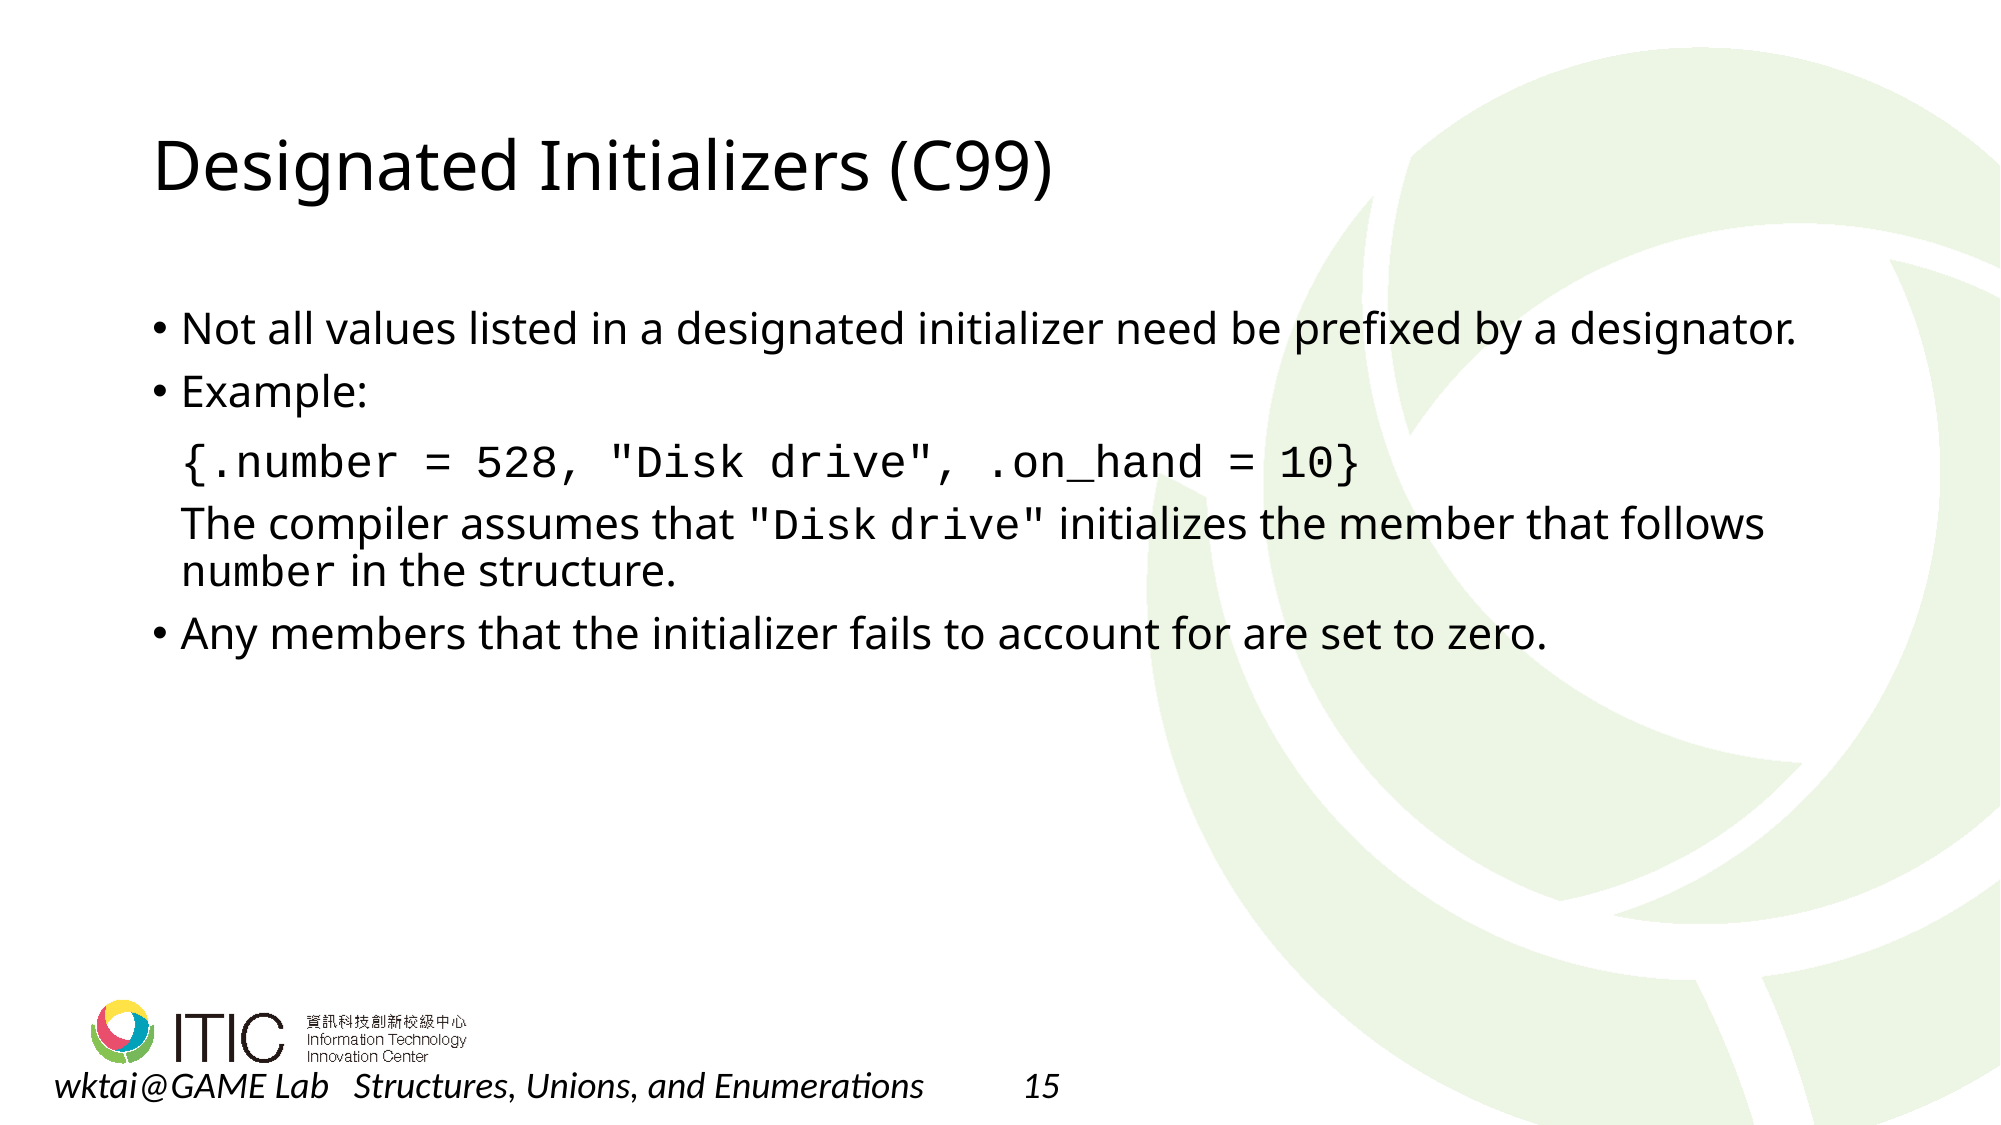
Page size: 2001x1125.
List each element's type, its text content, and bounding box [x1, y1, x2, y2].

title Designated Initializers (C99) [137, 59, 1863, 278]
list Not all values listed in a designated initializer need be prefixed by a designator. Example: {.number = 528, "Disk drive", .on_hand = 10} The compiler assumes that "Disk drive" initializes the member that follows number in the structure. Any members that the initializer fails to account for are set to zero. [137, 299, 1863, 1014]
picture [0, 0, 2001, 1125]
